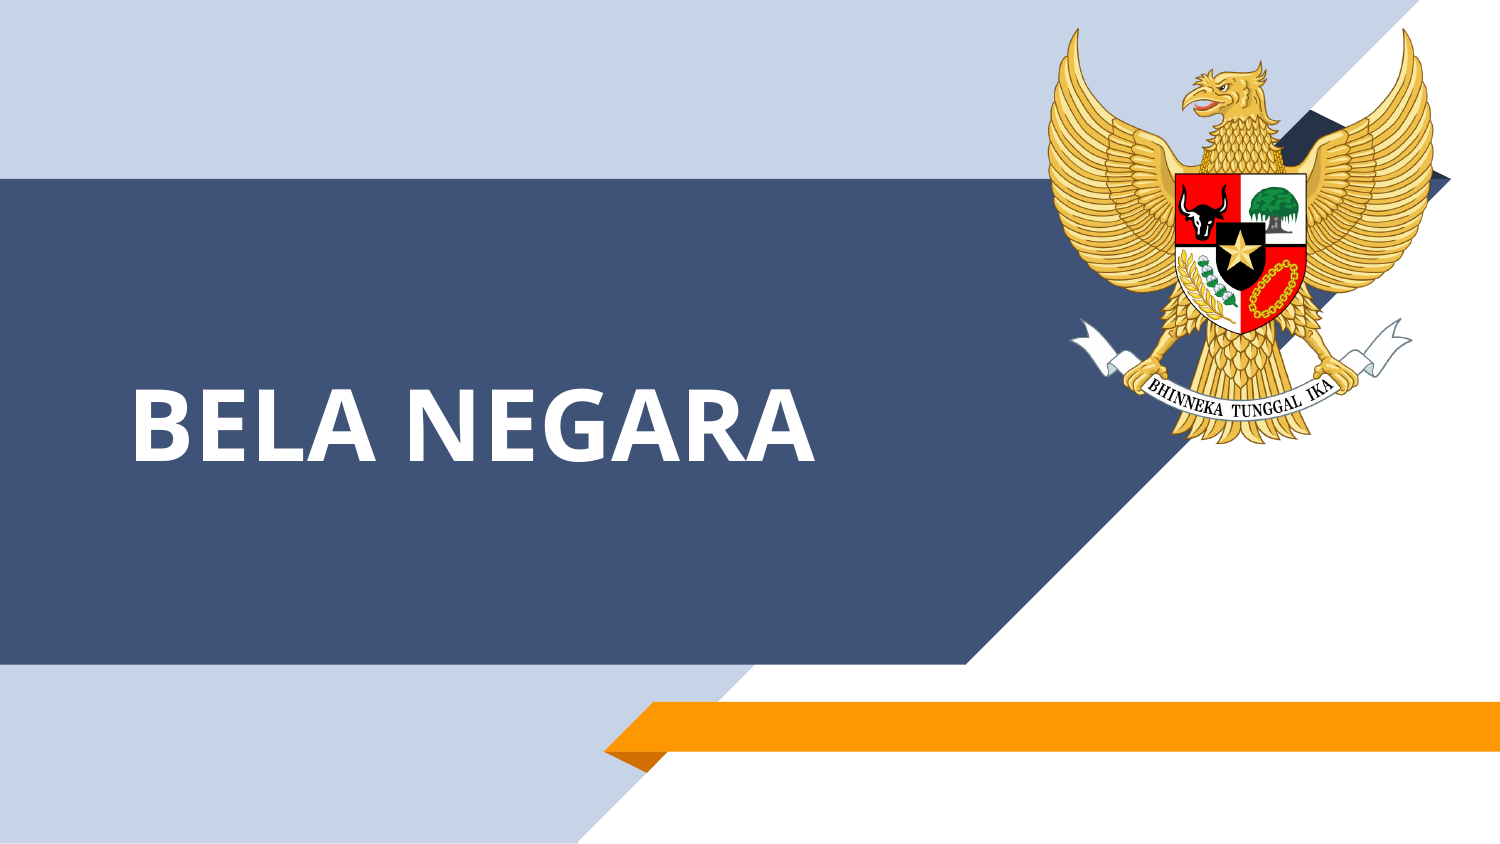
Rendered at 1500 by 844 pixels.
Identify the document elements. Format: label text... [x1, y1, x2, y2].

picture [1045, 19, 1436, 446]
title BELA NEGARA [112, 178, 994, 665]
